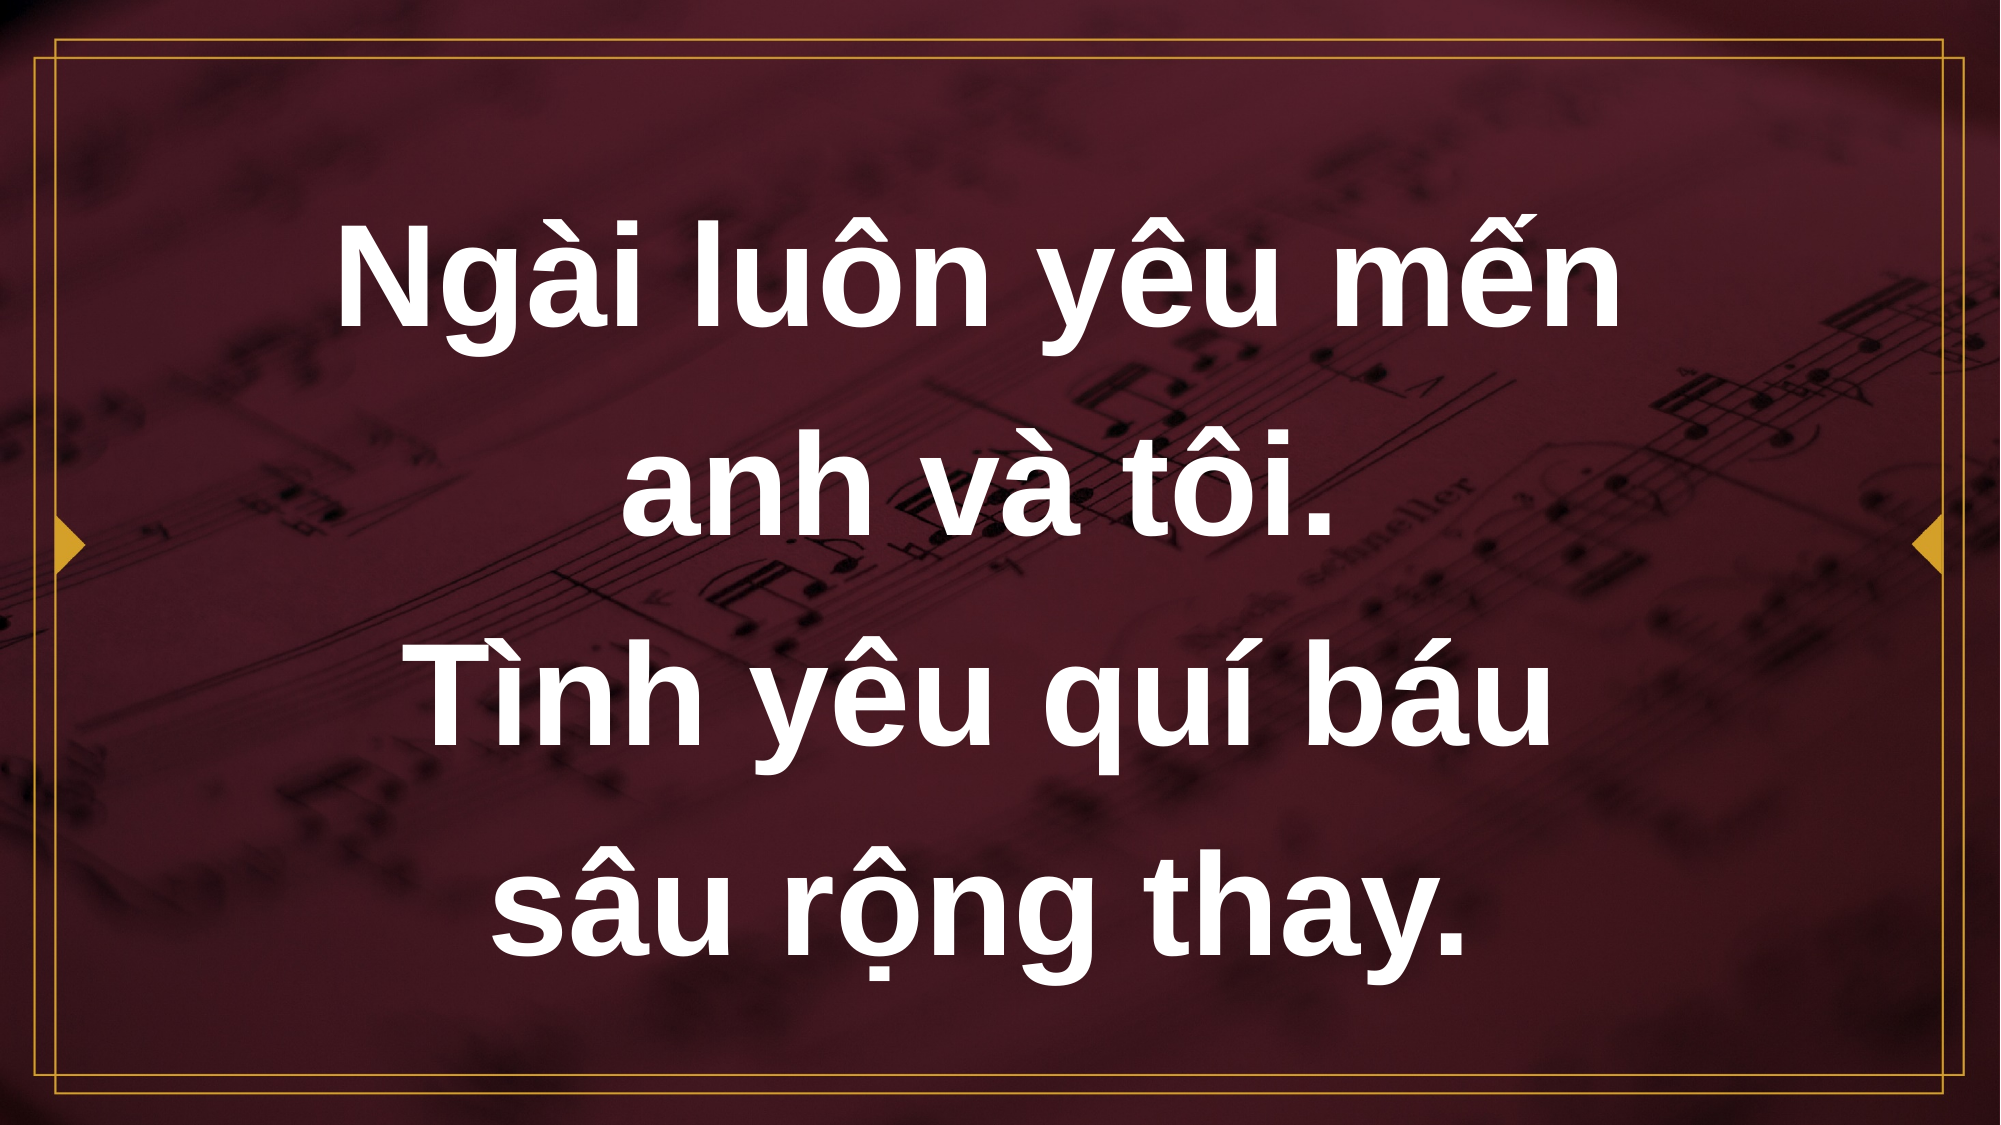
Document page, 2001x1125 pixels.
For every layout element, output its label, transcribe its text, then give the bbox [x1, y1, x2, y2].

title Ngài luôn yêu mến anh và tôi. Tình yêu quí báu sâu rộng thay. [55, 53, 1945, 1077]
picture [0, 0, 2000, 1125]
